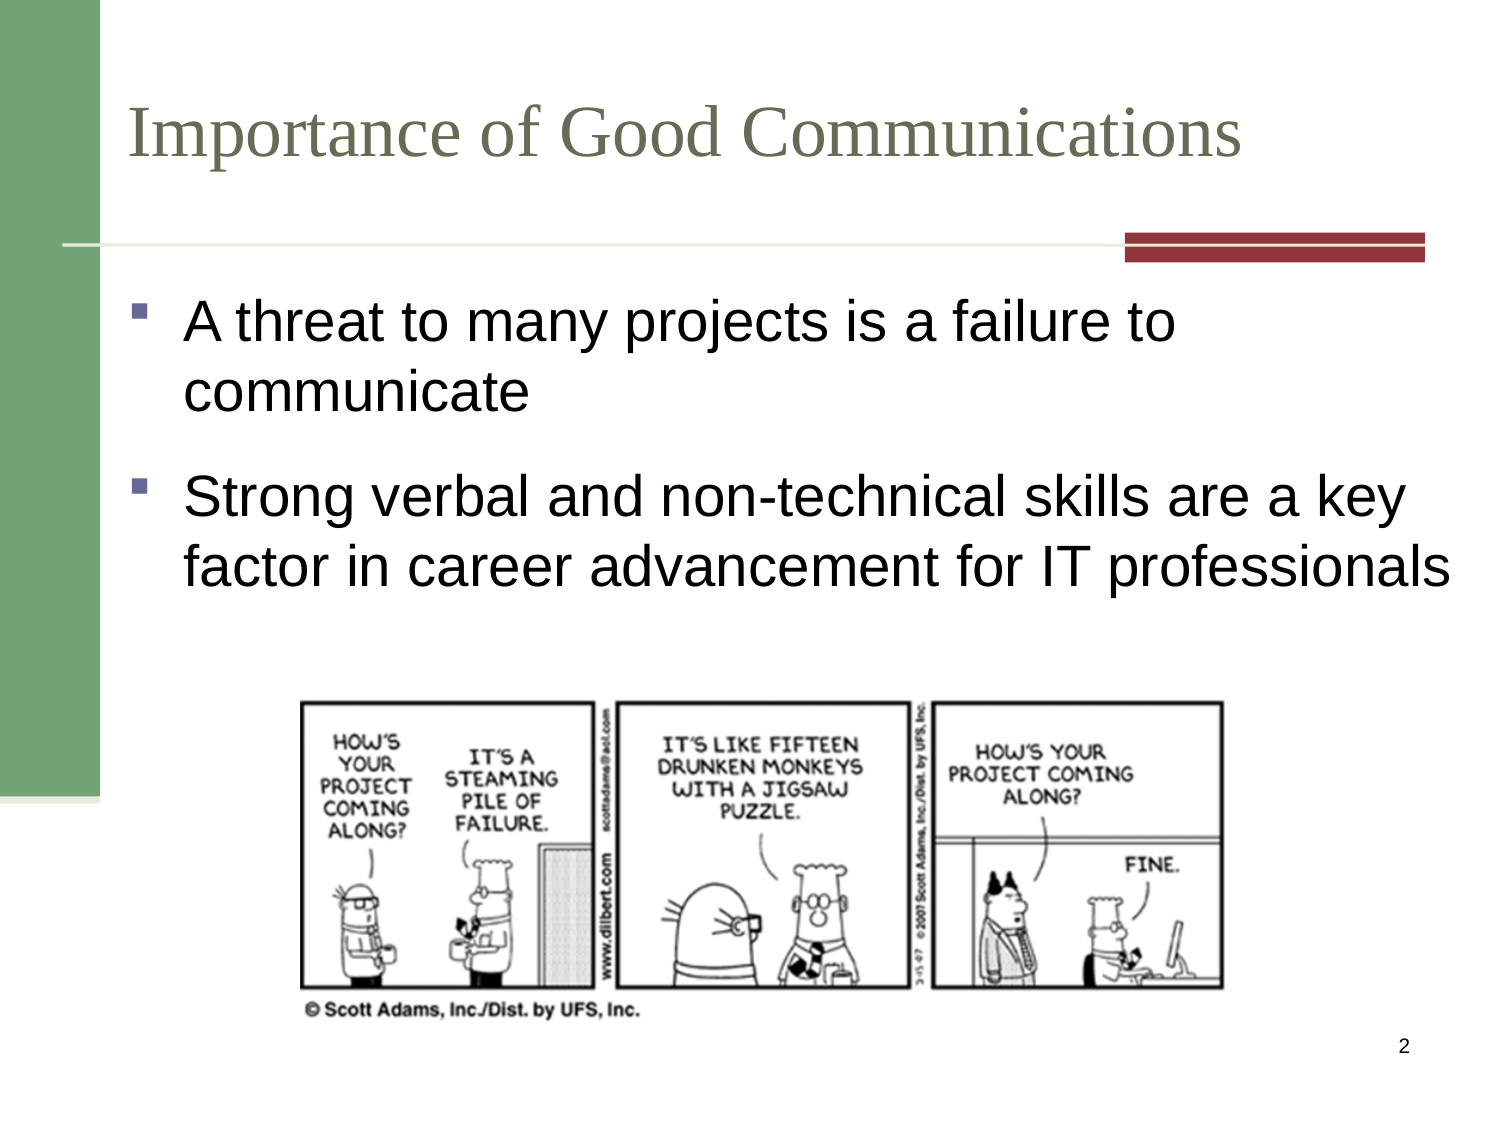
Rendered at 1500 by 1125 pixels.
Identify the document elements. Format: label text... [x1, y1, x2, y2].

slide_number 2 [1112, 1024, 1426, 1101]
list A threat to many projects is a failure to communicate Strong verbal and non-technical skills are a key factor in career advancement for IT professionals [112, 275, 1475, 1026]
picture [299, 699, 1226, 1026]
title Importance of Good Communications [112, 75, 1363, 180]
